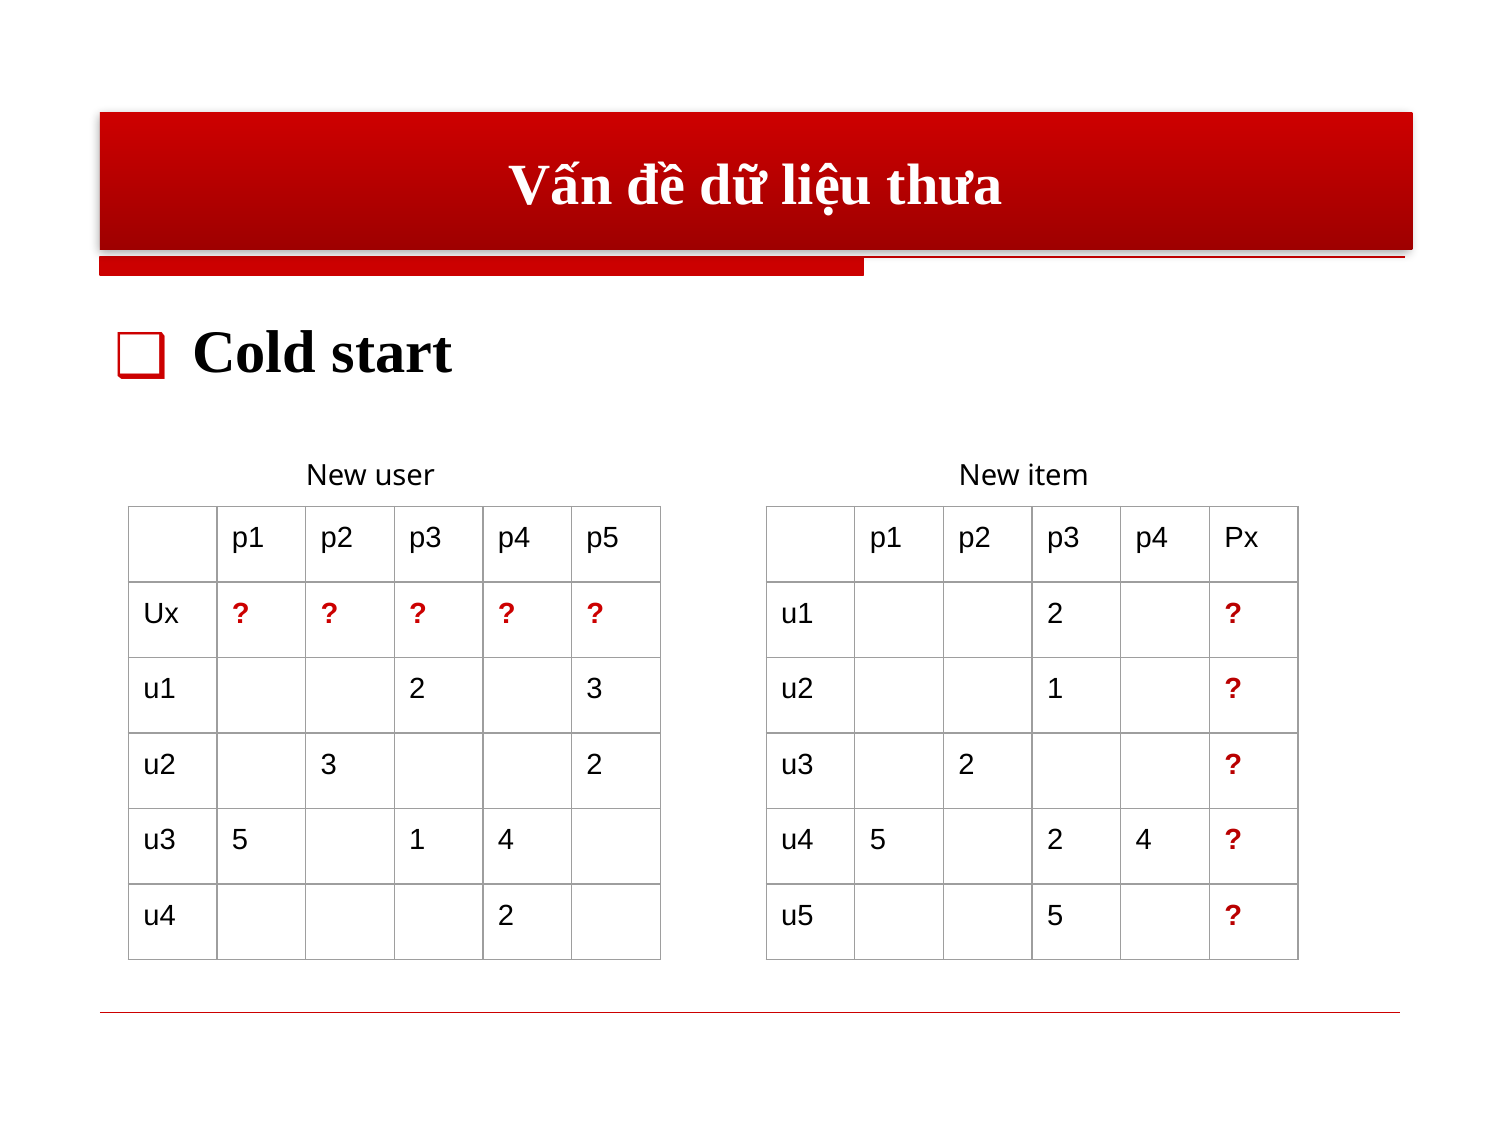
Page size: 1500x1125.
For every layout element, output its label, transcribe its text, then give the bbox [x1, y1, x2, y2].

table_header p3 [395, 507, 482, 581]
table_cell [855, 885, 943, 959]
table_cell [855, 658, 943, 732]
table_cell 1 [1033, 658, 1120, 732]
table_header Px [1210, 507, 1297, 581]
table_cell u4 [129, 885, 216, 959]
table_cell 2 [1033, 583, 1120, 657]
table_cell [395, 885, 482, 959]
table_cell 5 [218, 809, 305, 883]
table_cell ? [1210, 885, 1297, 959]
table_cell [944, 809, 1031, 883]
table_header p1 [855, 507, 943, 581]
table_cell u3 [767, 734, 854, 808]
list Cold start [99, 312, 1450, 975]
table_header p4 [484, 507, 571, 581]
table_cell u2 [767, 658, 854, 732]
table_cell [218, 885, 305, 959]
table_cell [306, 809, 394, 883]
table_cell u1 [767, 583, 854, 657]
table_cell ? [1210, 734, 1297, 808]
table_cell ? [218, 583, 305, 657]
table_cell [572, 809, 660, 883]
table_cell 5 [1033, 885, 1120, 959]
table_cell 5 [855, 809, 943, 883]
table_cell [1121, 583, 1209, 657]
table_header [767, 507, 854, 581]
text_box New item [943, 440, 1322, 506]
table_cell u4 [767, 809, 854, 883]
table_cell ? [1210, 658, 1297, 732]
table_cell [944, 658, 1031, 732]
table_cell ? [306, 583, 394, 657]
table_cell [306, 658, 394, 732]
table_cell [572, 885, 660, 959]
table_cell 3 [572, 658, 660, 732]
table_cell u2 [129, 734, 216, 808]
table_header p5 [572, 507, 660, 581]
table_cell 2 [484, 885, 571, 959]
table_cell u1 [129, 658, 216, 732]
table_cell [1121, 734, 1209, 808]
table_cell 4 [484, 809, 571, 883]
table_cell Ux [129, 583, 216, 657]
title Vấn đề dữ liệu thưa [99, 112, 1413, 250]
table_cell [944, 885, 1031, 959]
table_cell ? [484, 583, 571, 657]
table_header p4 [1121, 507, 1209, 581]
table_cell [855, 734, 943, 808]
table_cell 2 [1033, 809, 1120, 883]
table_cell [218, 734, 305, 808]
table_cell [1033, 734, 1120, 808]
table_cell u5 [767, 885, 854, 959]
table_cell ? [1210, 583, 1297, 657]
table_cell u3 [129, 809, 216, 883]
table_cell ? [1210, 809, 1297, 883]
table_cell [306, 885, 394, 959]
table_cell 2 [395, 658, 482, 732]
table_cell [855, 583, 943, 657]
table_cell 2 [944, 734, 1031, 808]
table_cell 2 [572, 734, 660, 808]
table_header p3 [1033, 507, 1120, 581]
table_cell [484, 734, 571, 808]
table_cell 3 [306, 734, 394, 808]
table_cell [218, 658, 305, 732]
table_cell [944, 583, 1031, 657]
table_header p2 [306, 507, 394, 581]
table_cell 4 [1121, 809, 1209, 883]
table_header [129, 507, 216, 581]
table_cell ? [572, 583, 660, 657]
table_cell [1121, 658, 1209, 732]
table_cell 1 [395, 809, 482, 883]
table_cell [484, 658, 571, 732]
table_header p1 [218, 507, 305, 581]
table_cell [395, 734, 482, 808]
table_header p2 [944, 507, 1031, 581]
table_cell [1121, 885, 1209, 959]
table_cell ? [395, 583, 482, 657]
text_box New user [290, 440, 669, 506]
